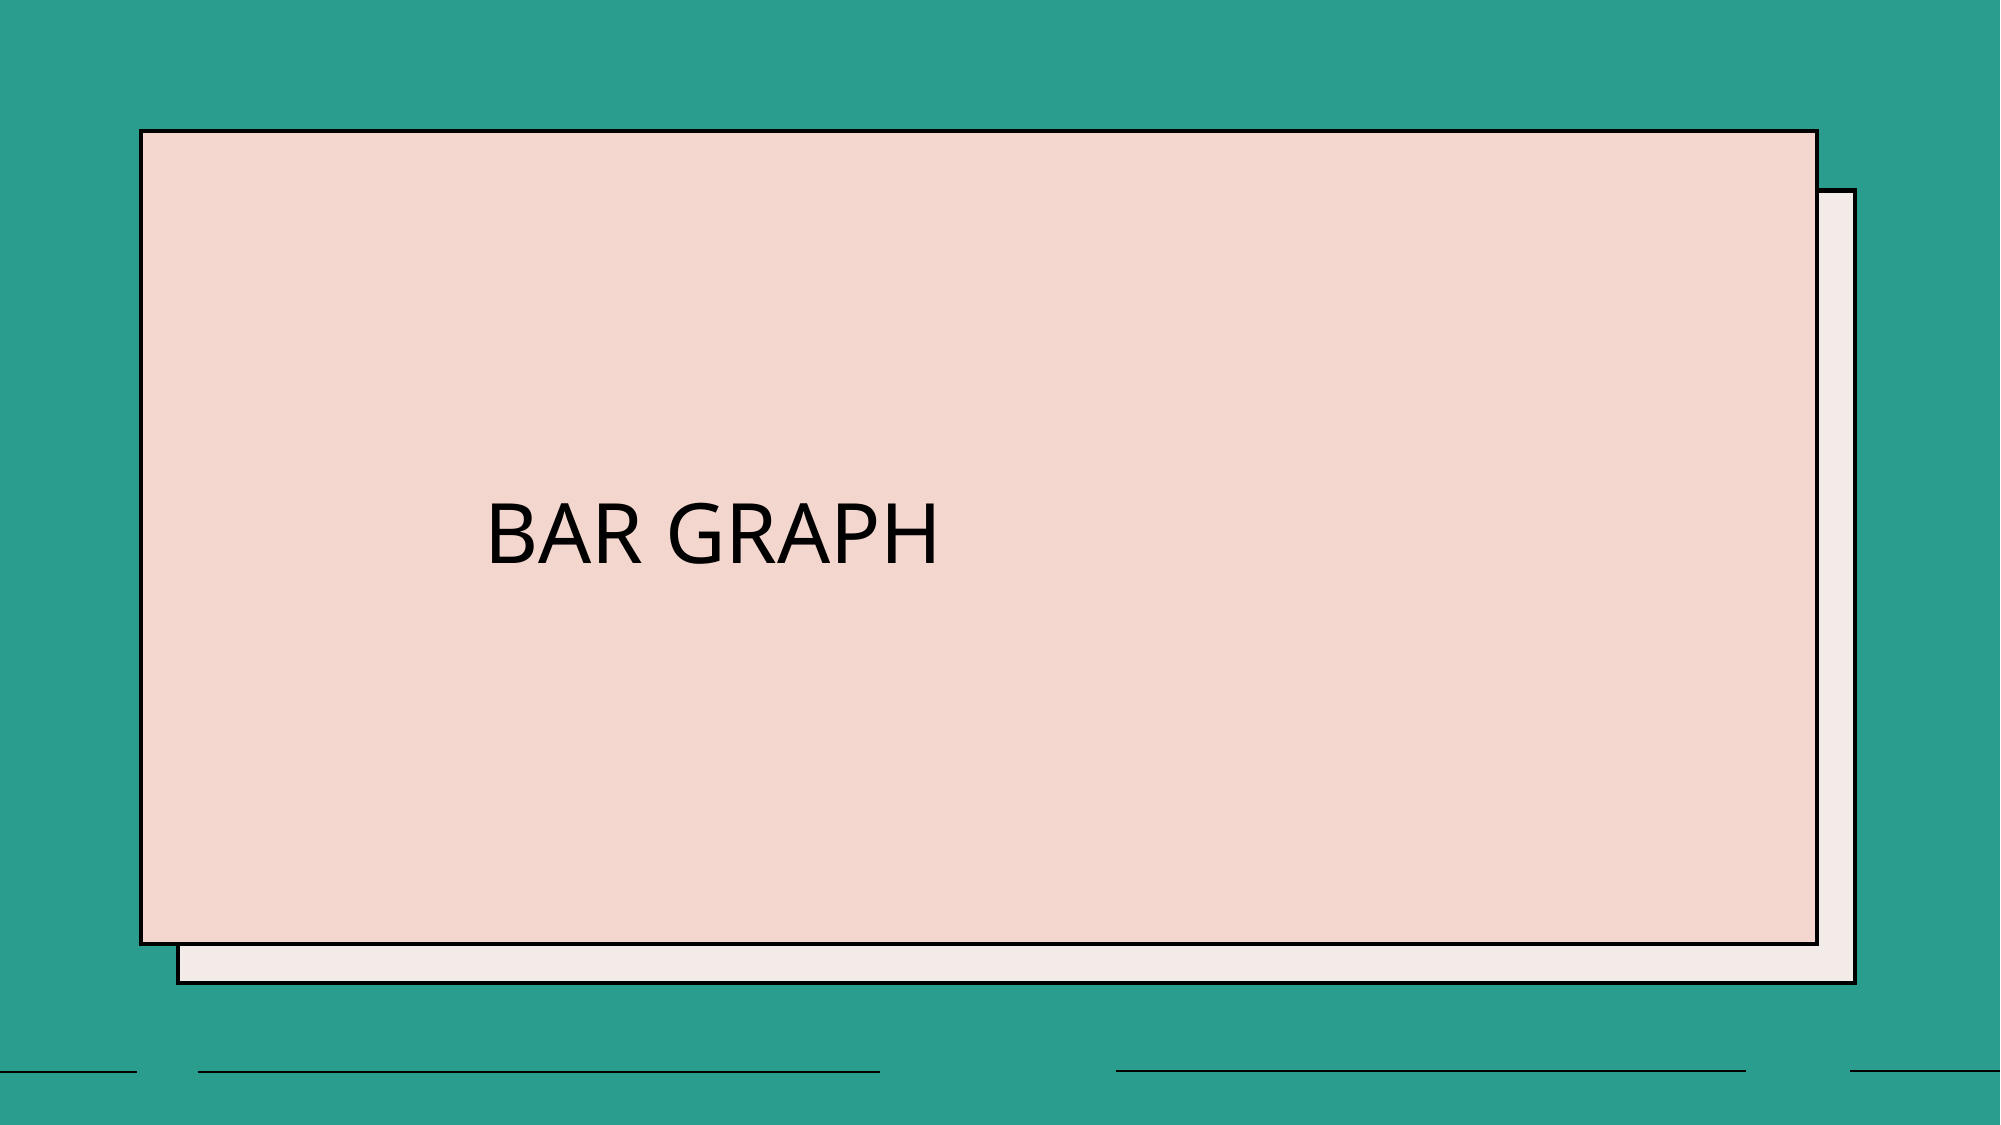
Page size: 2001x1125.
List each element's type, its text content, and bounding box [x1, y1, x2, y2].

title BAR GRAPH [469, 381, 1532, 693]
